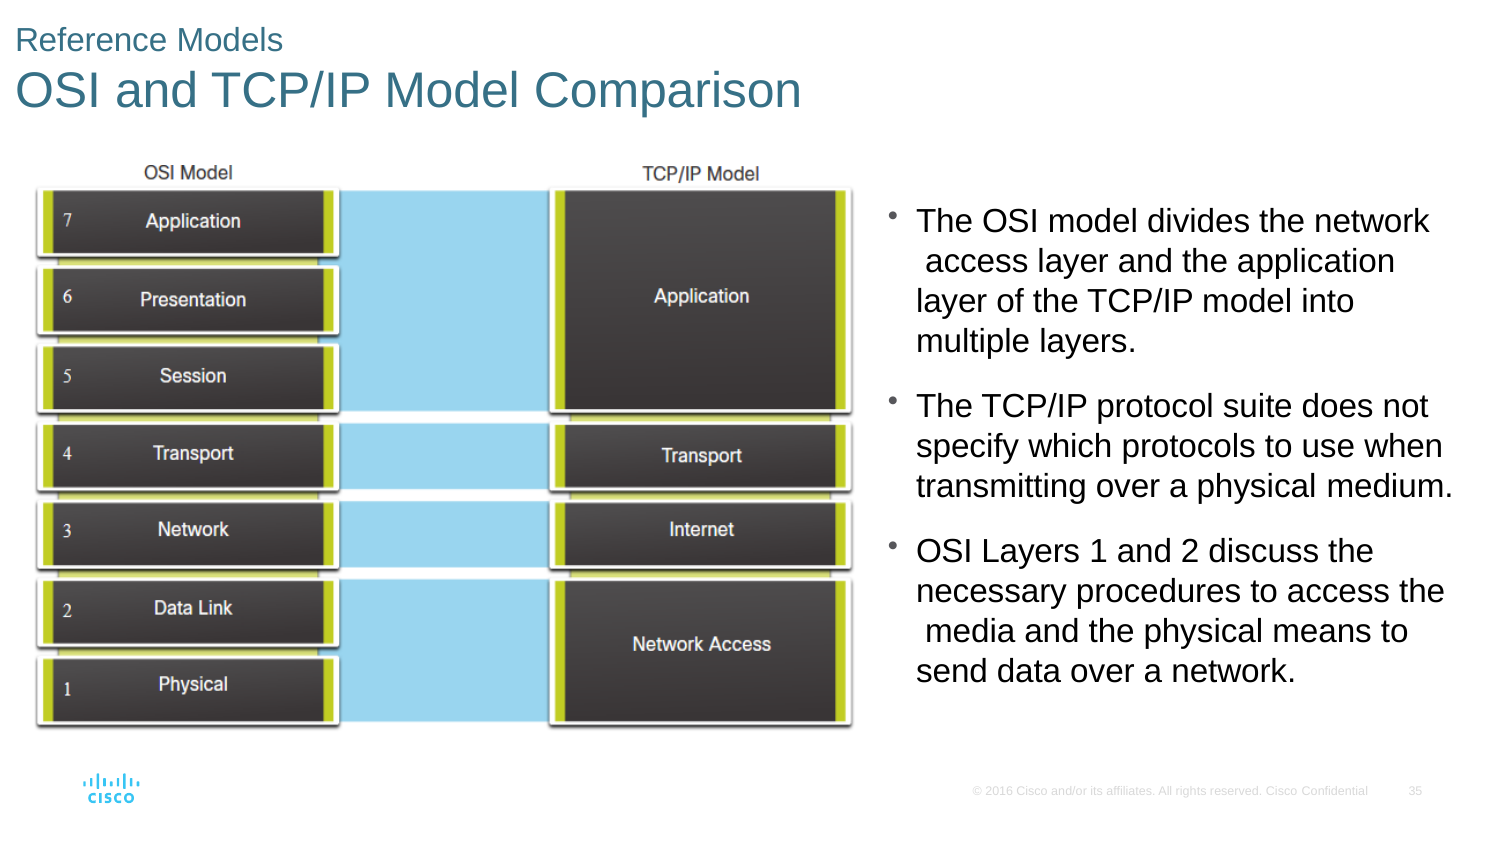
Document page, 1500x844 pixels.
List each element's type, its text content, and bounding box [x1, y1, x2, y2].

title OSI and TCP/IP Model Comparison [12, 55, 807, 199]
text_box [34, 165, 855, 732]
text_box The OSI model divides the network access layer and the application layer of the TCP/IP model into multiple layers. The TCP/IP protocol suite does not specify which protocols to use when transmitting over a physical medium. OSI Layers 1 and 2 discuss the necessary procedures to access the media and the physical means to send data over a network. [885, 197, 1459, 689]
text_box Reference Models [12, 16, 288, 55]
slide_number 35 [1402, 782, 1429, 844]
footer © 2016 Cisco and/or its affiliates. All rights reserved. Cisco Confidential [970, 782, 1381, 844]
